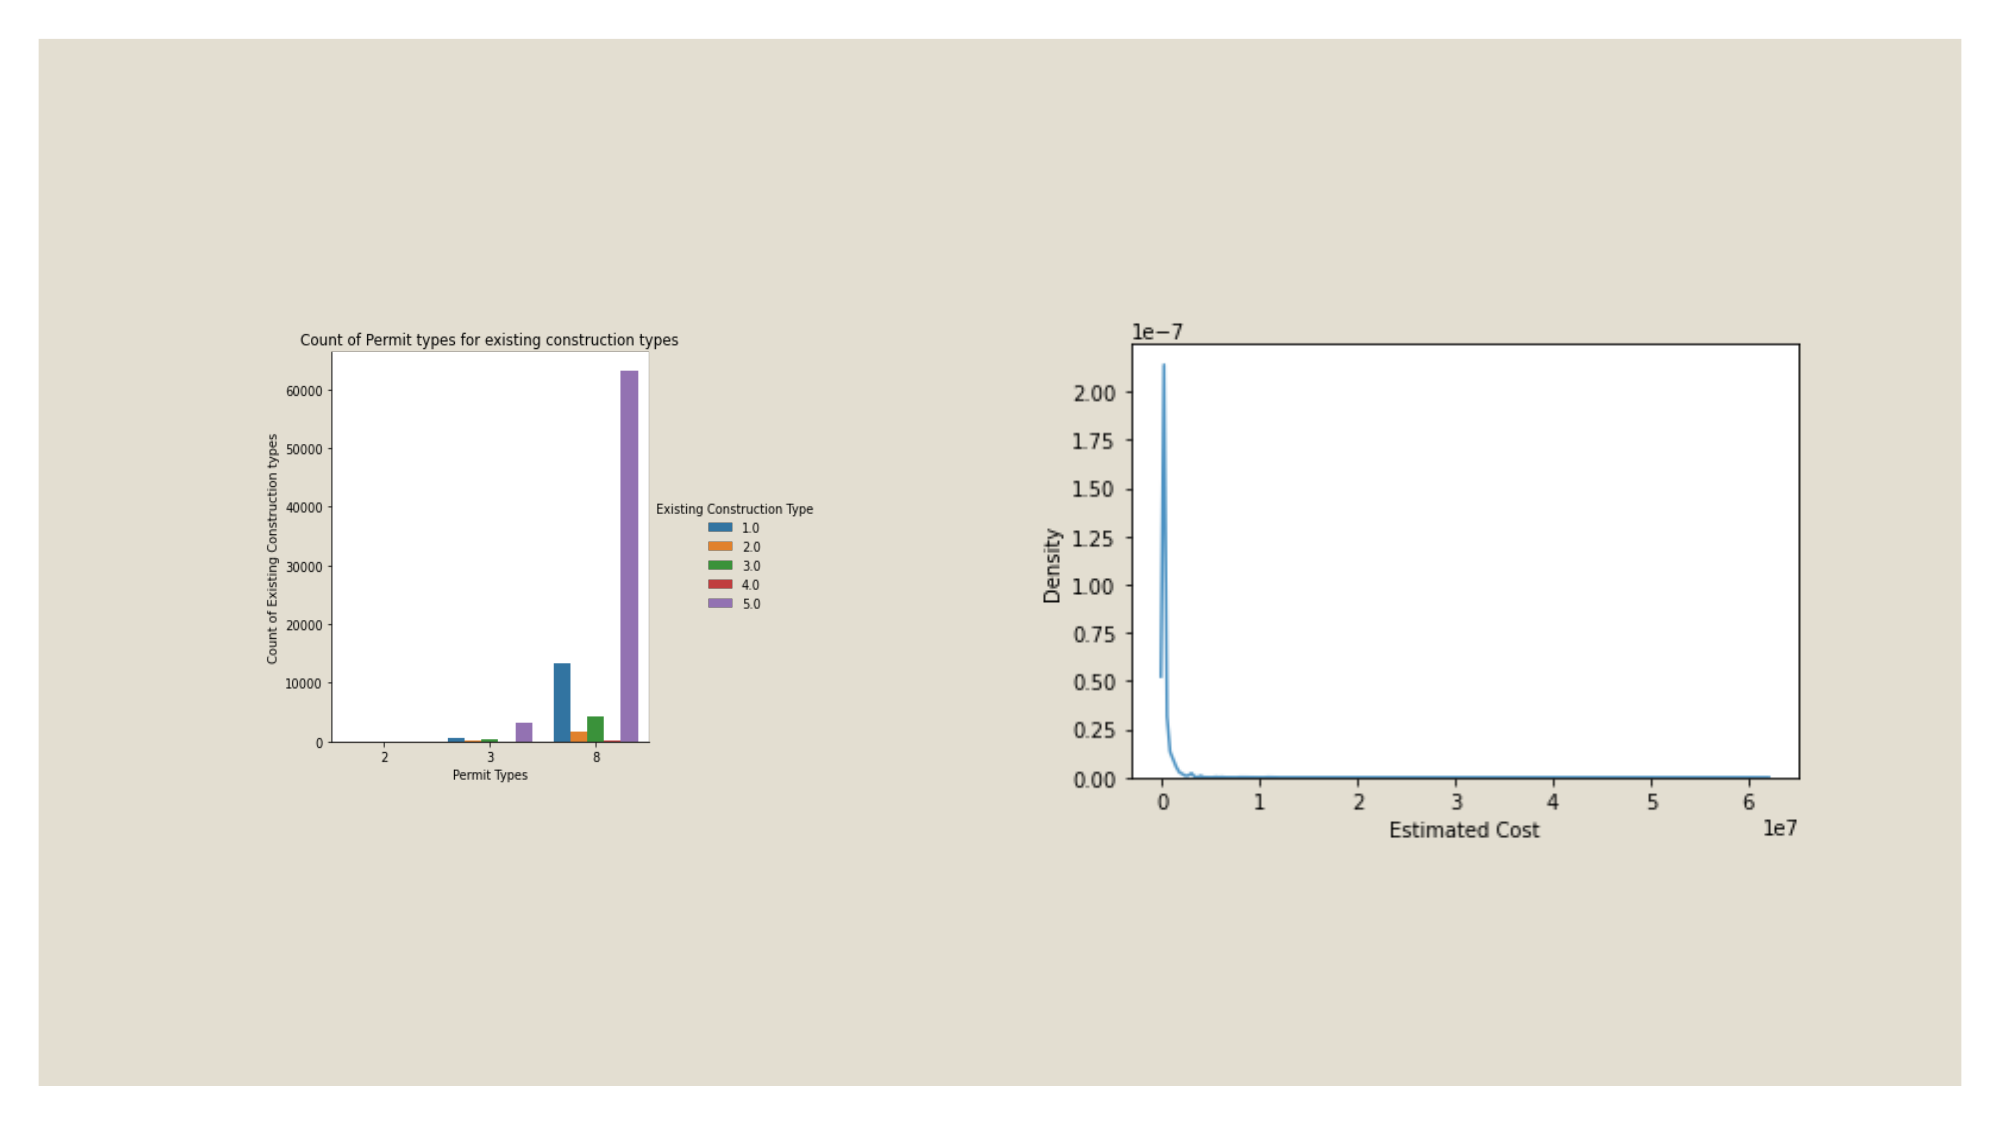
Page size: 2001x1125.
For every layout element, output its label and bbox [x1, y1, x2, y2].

picture [260, 324, 824, 790]
picture [1030, 310, 1813, 854]
